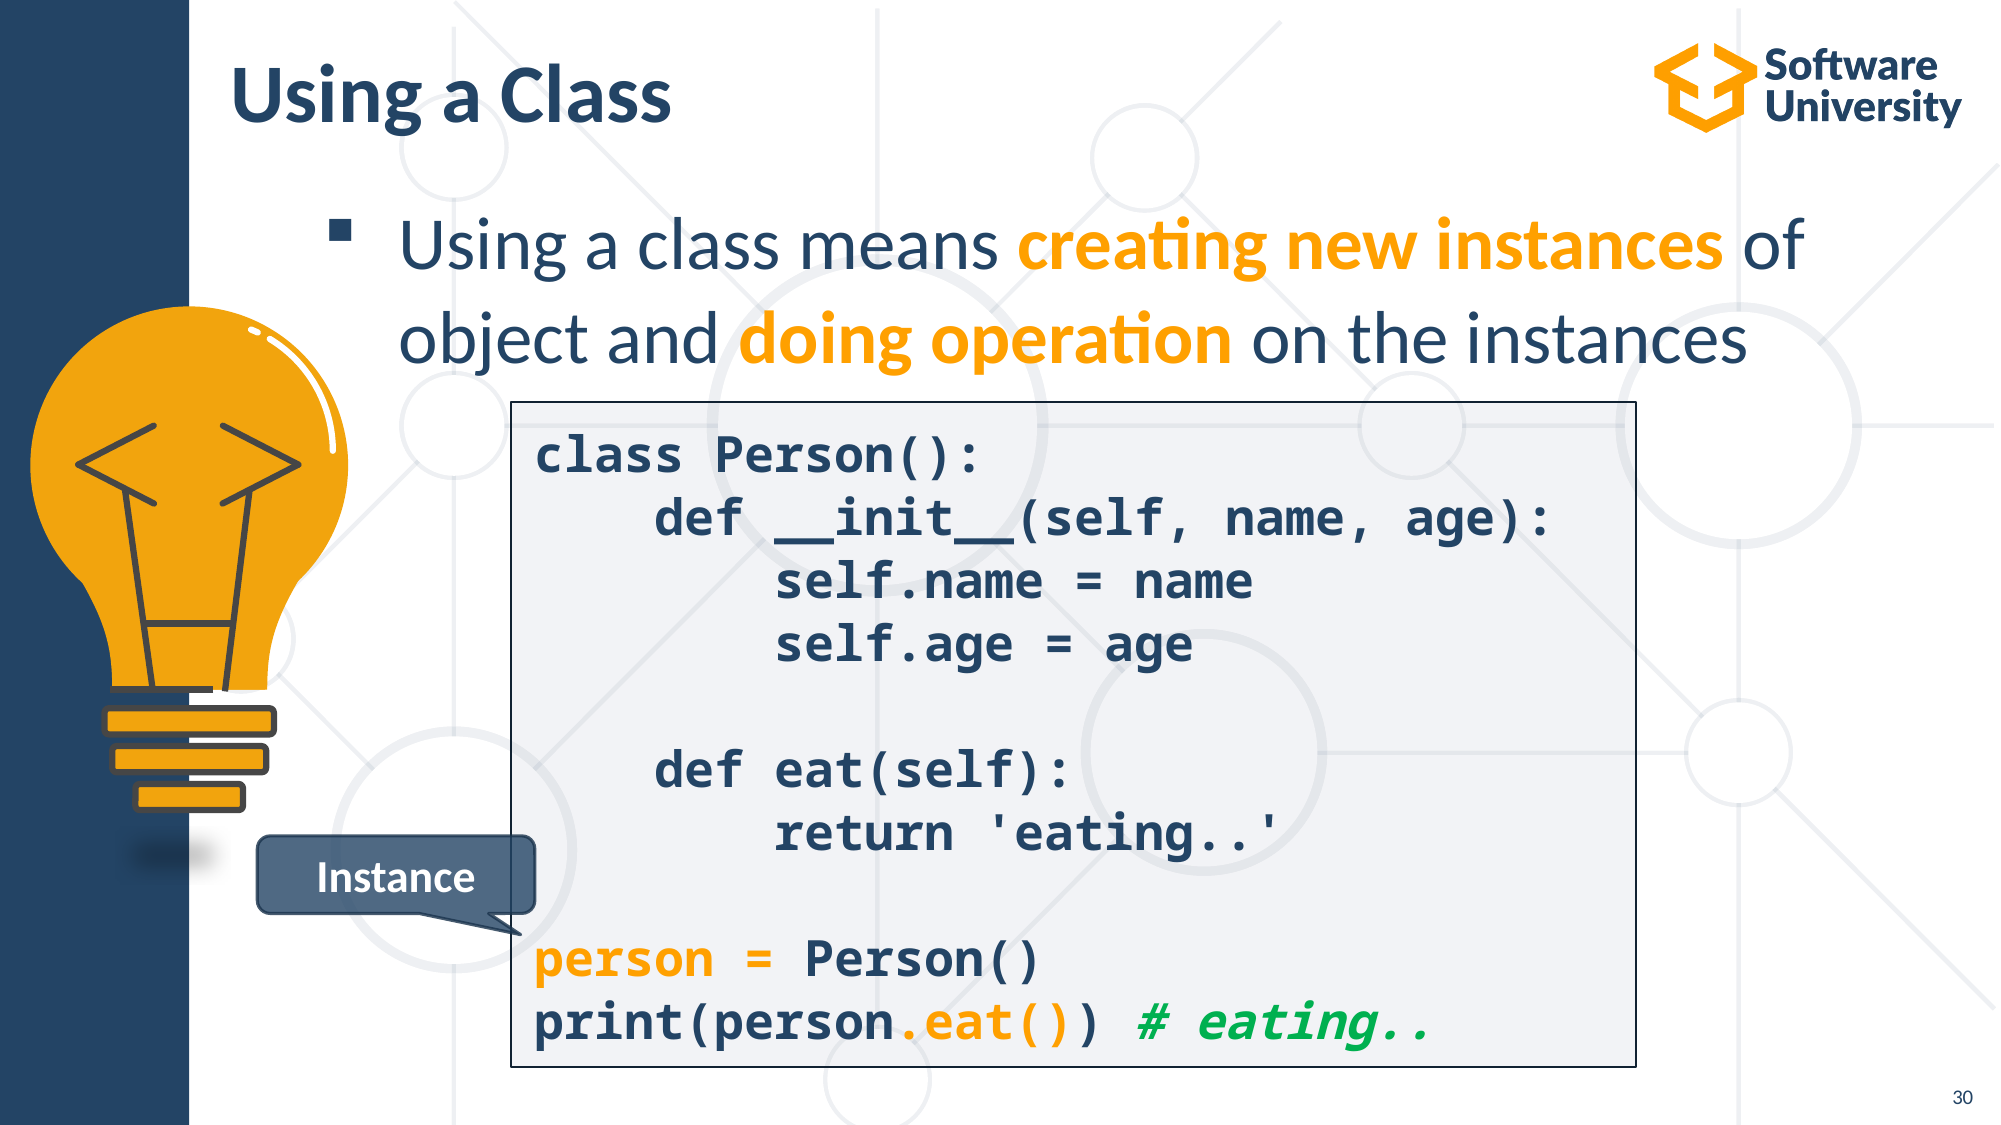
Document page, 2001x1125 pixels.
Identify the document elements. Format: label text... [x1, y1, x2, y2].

list Using a class means creating new instances of object and doing operation on the instances [306, 183, 1968, 1094]
text_box Instance [255, 833, 537, 937]
picture [1641, 31, 1973, 145]
text_box class Person(): def __init__(self, name, age): self.name = name self.age = age def eat(self): return 'eating..' person = Person() print(person.eat()) # eating.. [511, 402, 1637, 1068]
title Using a Class [212, 16, 1628, 162]
text_box 30 [1927, 1067, 1989, 1117]
